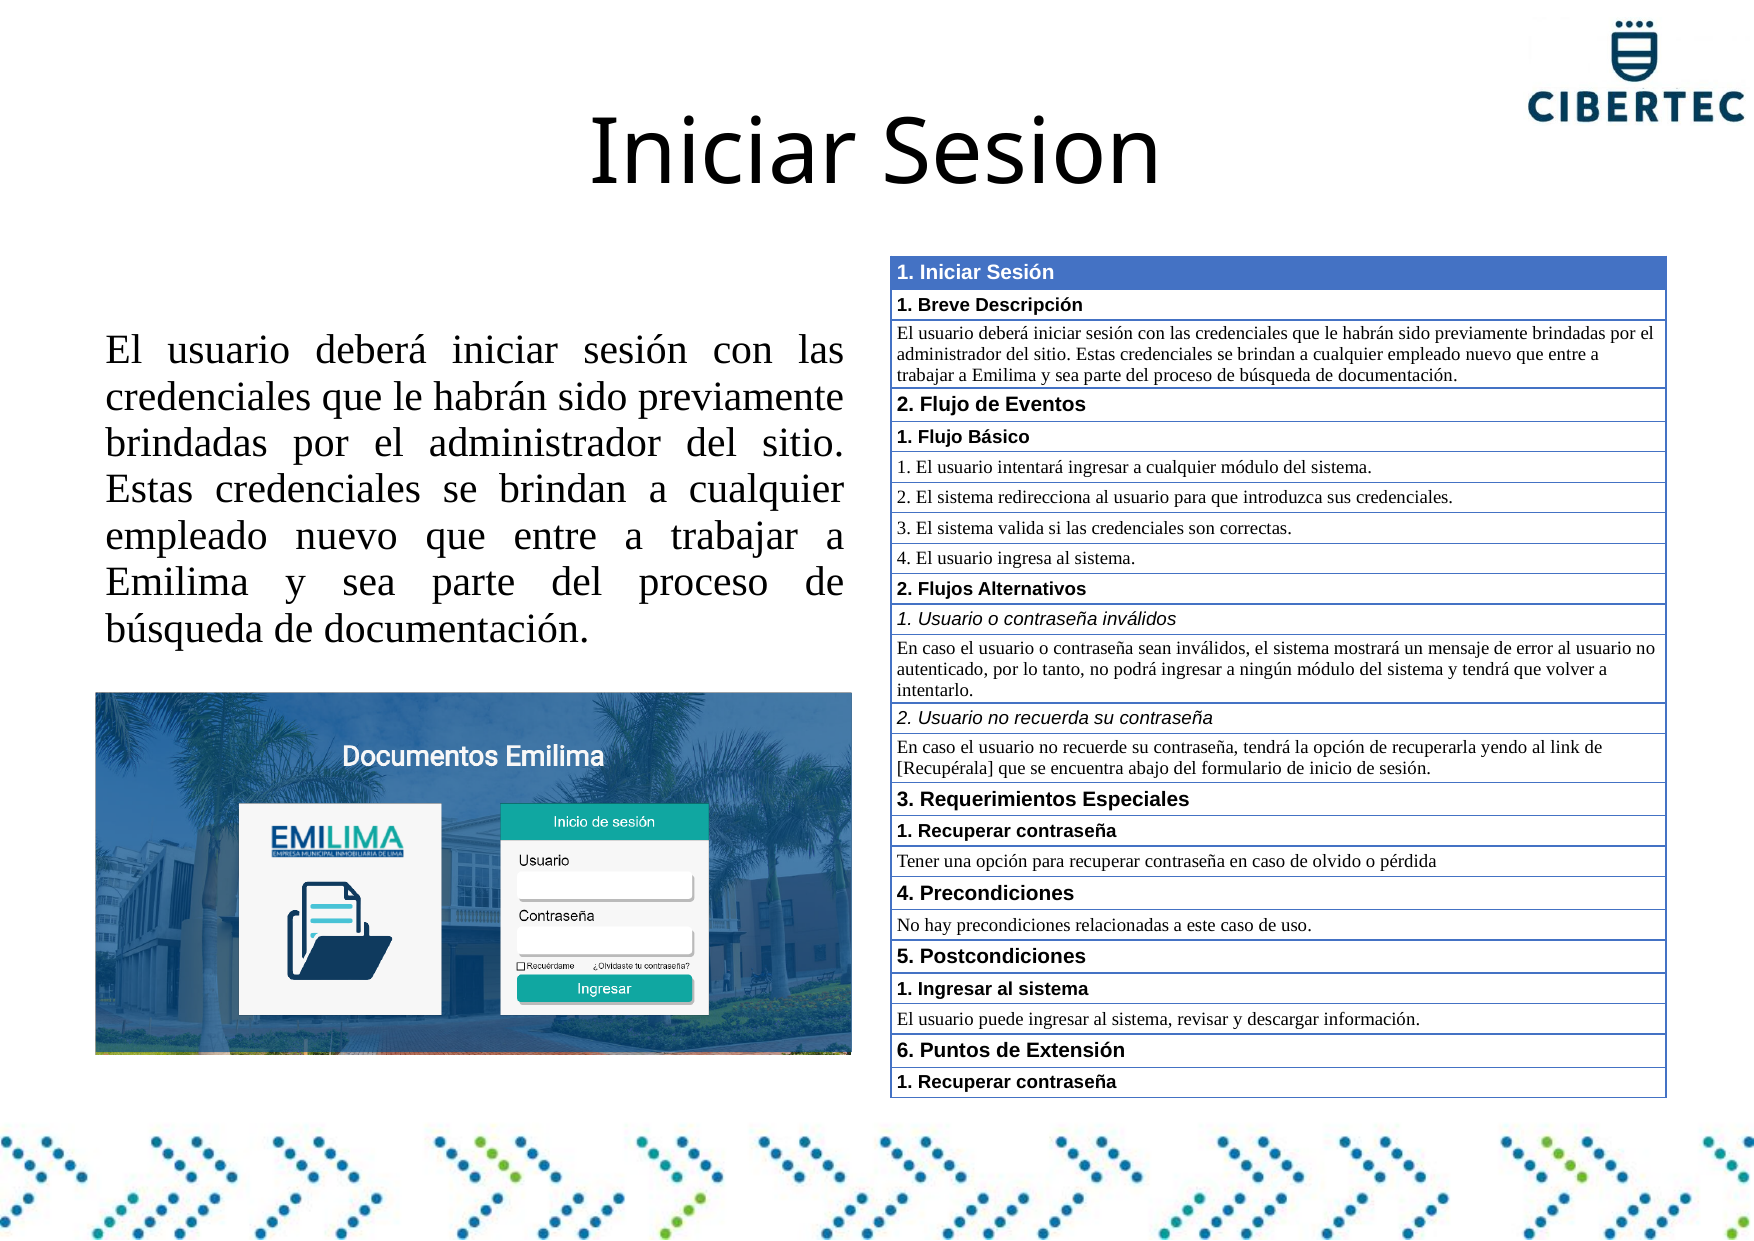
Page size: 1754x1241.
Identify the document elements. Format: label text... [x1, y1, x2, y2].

table_cell 1. Recuperar contraseña [892, 1068, 1665, 1097]
table_cell 4. El usuario ingresa al sistema. [892, 544, 1665, 573]
table_cell 3. El sistema valida si las credenciales son correctas. [892, 513, 1665, 543]
table_cell 2. Usuario no recuerda su contraseña [892, 704, 1665, 733]
table_cell 1. Flujo Básico [892, 422, 1665, 451]
table_header 1. Iniciar Sesión [892, 257, 1665, 289]
table_cell 6. Puntos de Extensión [892, 1035, 1665, 1067]
title Iniciar Sesion [87, 49, 1667, 257]
table_cell 1. El usuario intentará ingresar a cualquier módulo del sistema. [892, 452, 1665, 482]
table_cell El usuario deberá iniciar sesión con las credenciales que le habrán sido previamente brindadas por el administrador del sitio. Estas credenciales se brindan a cualquier empleado nuevo que entre a trabajar a Emilima y sea parte del proceso de búsqueda de documentación. [892, 321, 1665, 387]
table_cell 4. Precondiciones [892, 877, 1665, 909]
table_cell 2. Flujo de Eventos [892, 389, 1665, 421]
table_cell Tener una opción para recuperar contraseña en caso de olvido o pérdida [892, 847, 1665, 876]
table_cell 1. Usuario o contraseña inválidos [892, 605, 1665, 634]
table_cell 5. Postcondiciones [892, 941, 1665, 972]
table_cell En caso el usuario o contraseña sean inválidos, el sistema mostrará un mensaje de error al usuario no autenticado, por lo tanto, no podrá ingresar a ningún módulo del sistema y tendrá que volver a intentarlo. [892, 635, 1665, 702]
list El usuario deberá iniciar sesión con las credenciales que le habrán sido previamente brindadas por el administrador del sitio. Estas credenciales se brindan a cualquier empleado nuevo que entre a trabajar a Emilima y sea parte del proceso de búsqueda de documentación. [105, 323, 846, 652]
picture [0, 0, 1754, 1240]
table_cell No hay precondiciones relacionadas a este caso de uso. [892, 910, 1665, 939]
table_cell 1. Recuperar contraseña [892, 816, 1665, 845]
table_cell 3. Requerimientos Especiales [892, 783, 1665, 815]
table_cell En caso el usuario no recuerde su contraseña, tendrá la opción de recuperarla yendo al link de [Recupérala] que se encuentra abajo del formulario de inicio de sesión. [892, 734, 1665, 782]
table_cell 2. El sistema redirecciona al usuario para que introduzca sus credenciales. [892, 483, 1665, 512]
table_cell El usuario puede ingresar al sistema, revisar y descargar información. [892, 1004, 1665, 1033]
table_cell 1. Ingresar al sistema [892, 974, 1665, 1003]
table_cell 1. Breve Descripción [892, 290, 1665, 319]
table_cell 2. Flujos Alternativos [892, 574, 1665, 603]
